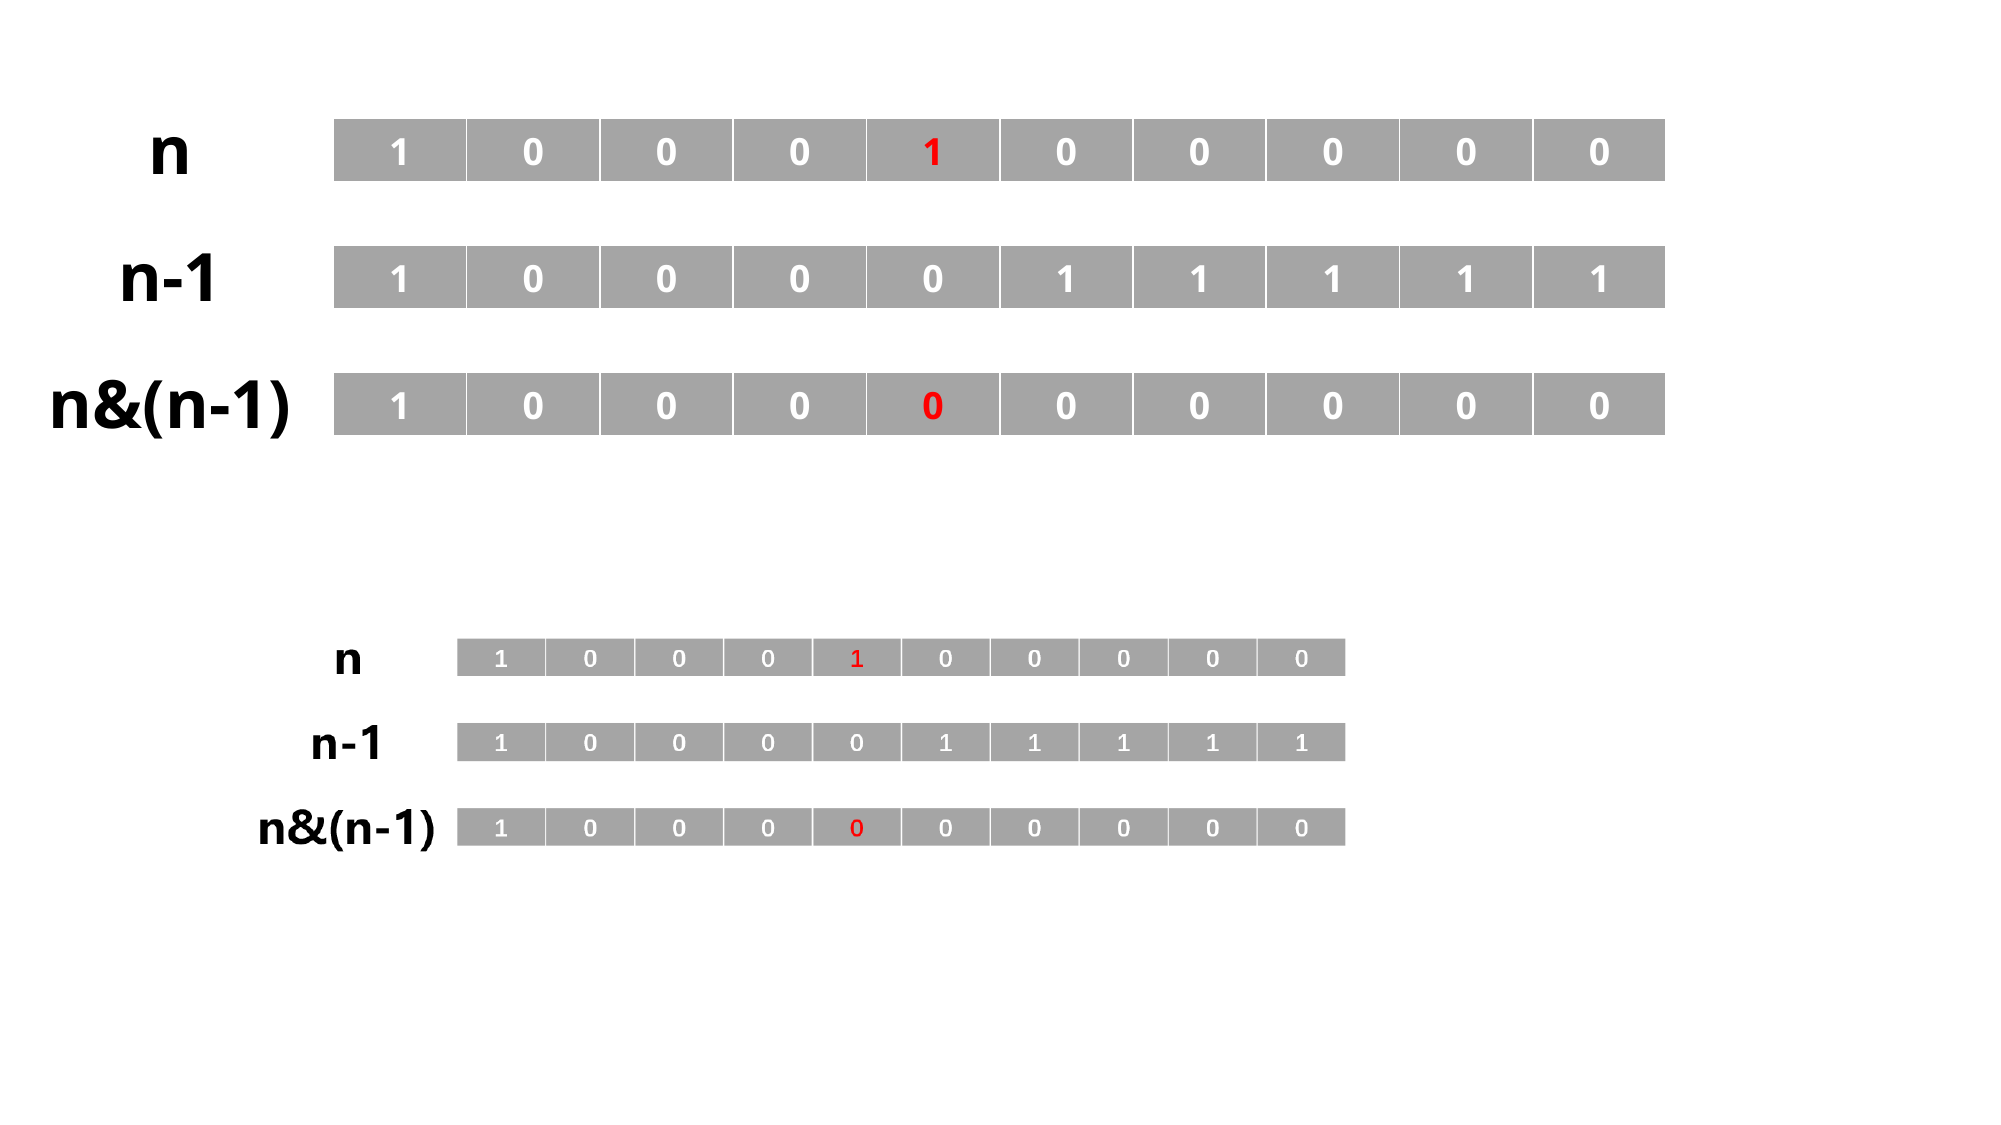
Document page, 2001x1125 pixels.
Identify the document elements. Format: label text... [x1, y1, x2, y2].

table_header 1 [1001, 246, 1132, 308]
table_header 1 [334, 119, 466, 181]
table_header 0 [1267, 373, 1399, 435]
text_box n-1 [103, 227, 238, 323]
table_header 0 [467, 373, 599, 435]
table_header 0 [601, 119, 732, 181]
table_header 0 [867, 246, 999, 308]
table_header 0 [1001, 373, 1132, 435]
table_header 0 [467, 246, 599, 308]
table_header 1 [867, 119, 999, 181]
table_header 0 [867, 373, 999, 435]
table_header 1 [334, 373, 466, 435]
text_box n [133, 100, 208, 196]
table_header 0 [734, 119, 866, 181]
table_header 1 [1400, 246, 1532, 308]
table_header 0 [1400, 119, 1532, 181]
table_header 0 [601, 373, 732, 435]
table_header 0 [1534, 373, 1665, 435]
table_header 0 [734, 246, 866, 308]
table_header 0 [1134, 373, 1265, 435]
table_header 0 [734, 373, 866, 435]
table_header 0 [1400, 373, 1532, 435]
table_header 1 [334, 246, 466, 308]
table_header 1 [1134, 246, 1265, 308]
table_header 1 [1534, 246, 1665, 308]
table_header 0 [1134, 119, 1265, 181]
table_header 0 [1267, 119, 1399, 181]
table_header 0 [467, 119, 599, 181]
table_header 0 [1534, 119, 1665, 181]
table_header 0 [601, 246, 732, 308]
text_box n&(n-1) [34, 354, 307, 449]
table_header 1 [1267, 246, 1399, 308]
picture [242, 610, 1379, 880]
table_header 0 [1001, 119, 1132, 181]
